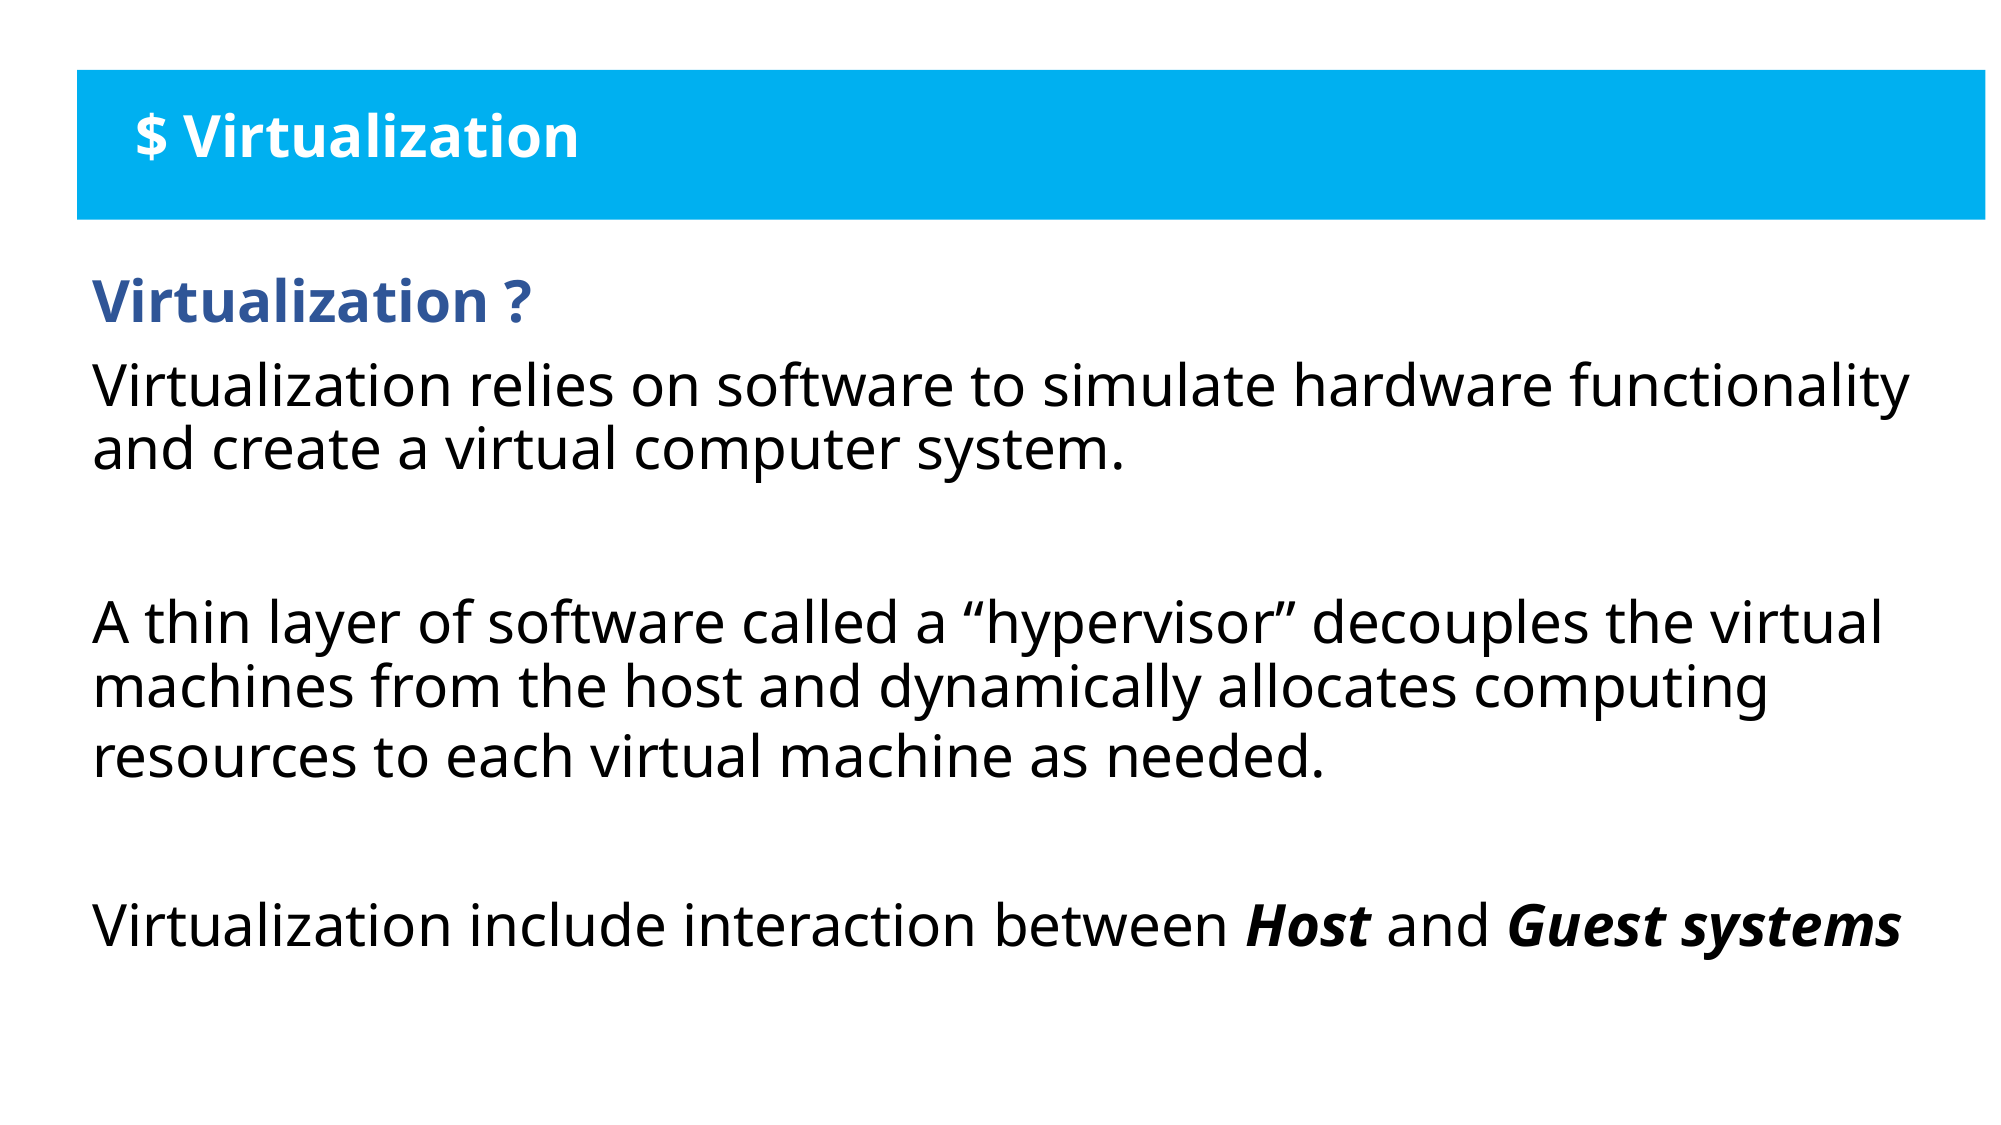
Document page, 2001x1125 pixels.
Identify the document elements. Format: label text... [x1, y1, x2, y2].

list Virtualization ? Virtualization relies on software to simulate hardware functionality and create a virtual computer system. A thin layer of software called a “hypervisor” decouples the virtual machines from the host and dynamically allocates computing resources to each virtual machine as needed. Virtualization include interaction between Host and Guest systems [77, 265, 1947, 979]
text_box [77, 69, 1986, 220]
text_box $ Virtualization [120, 91, 1410, 177]
